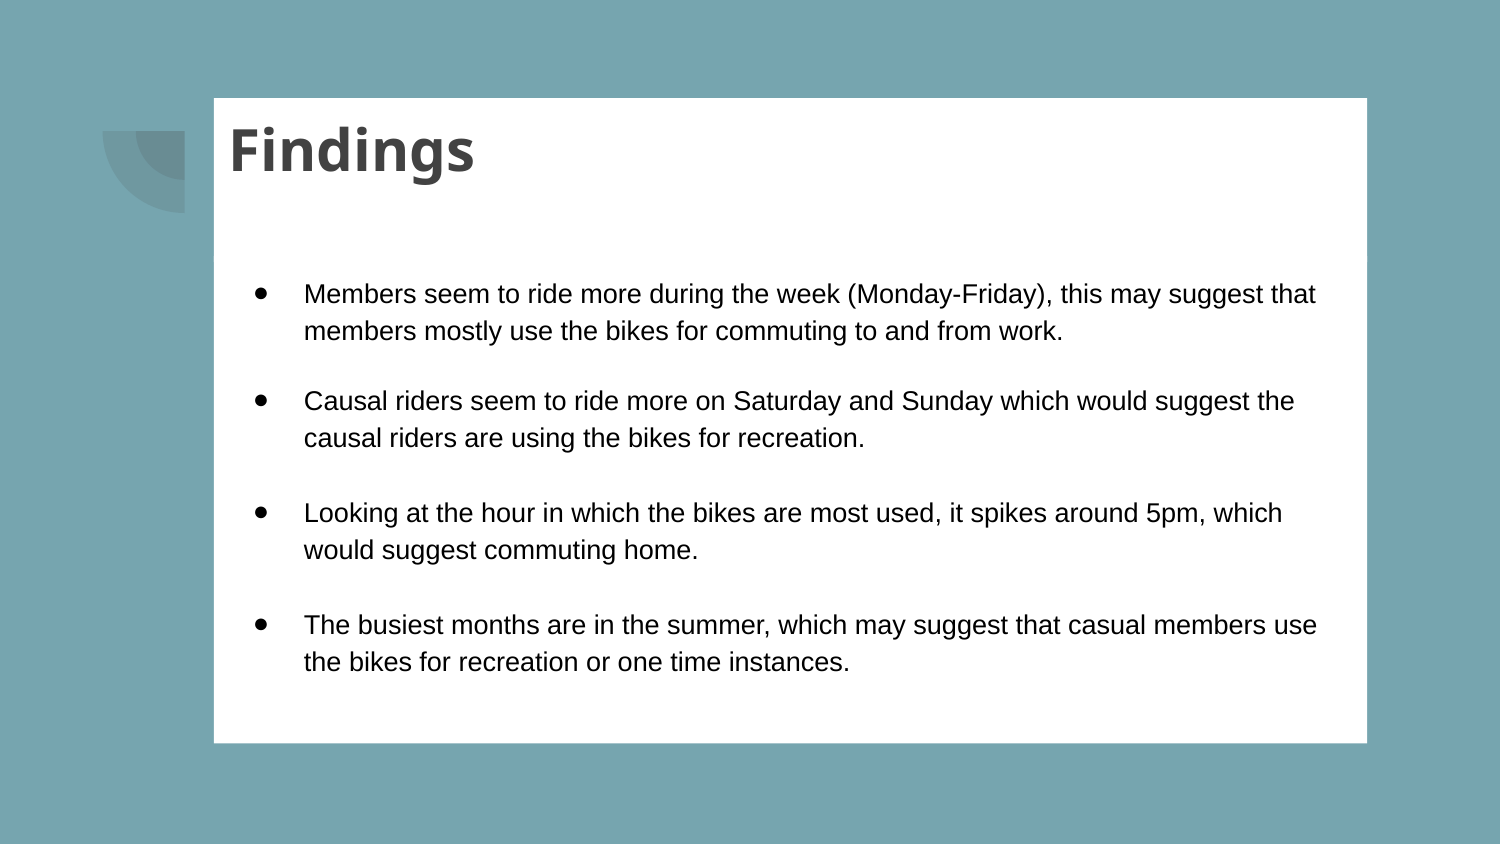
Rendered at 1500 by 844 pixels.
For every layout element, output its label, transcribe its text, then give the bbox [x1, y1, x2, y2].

list Members seem to ride more during the week (Monday-Friday), this may suggest that members mostly use the bikes for commuting to and from work. Causal riders seem to ride more on Saturday and Sunday which would suggest the causal riders are using the bikes for recreation. Looking at the hour in which the bikes are most used, it spikes around 5pm, which would suggest commuting home. The busiest months are in the summer, which may suggest that casual members use the bikes for recreation or one time instances. [213, 256, 1368, 744]
title Findings [213, 98, 1368, 256]
